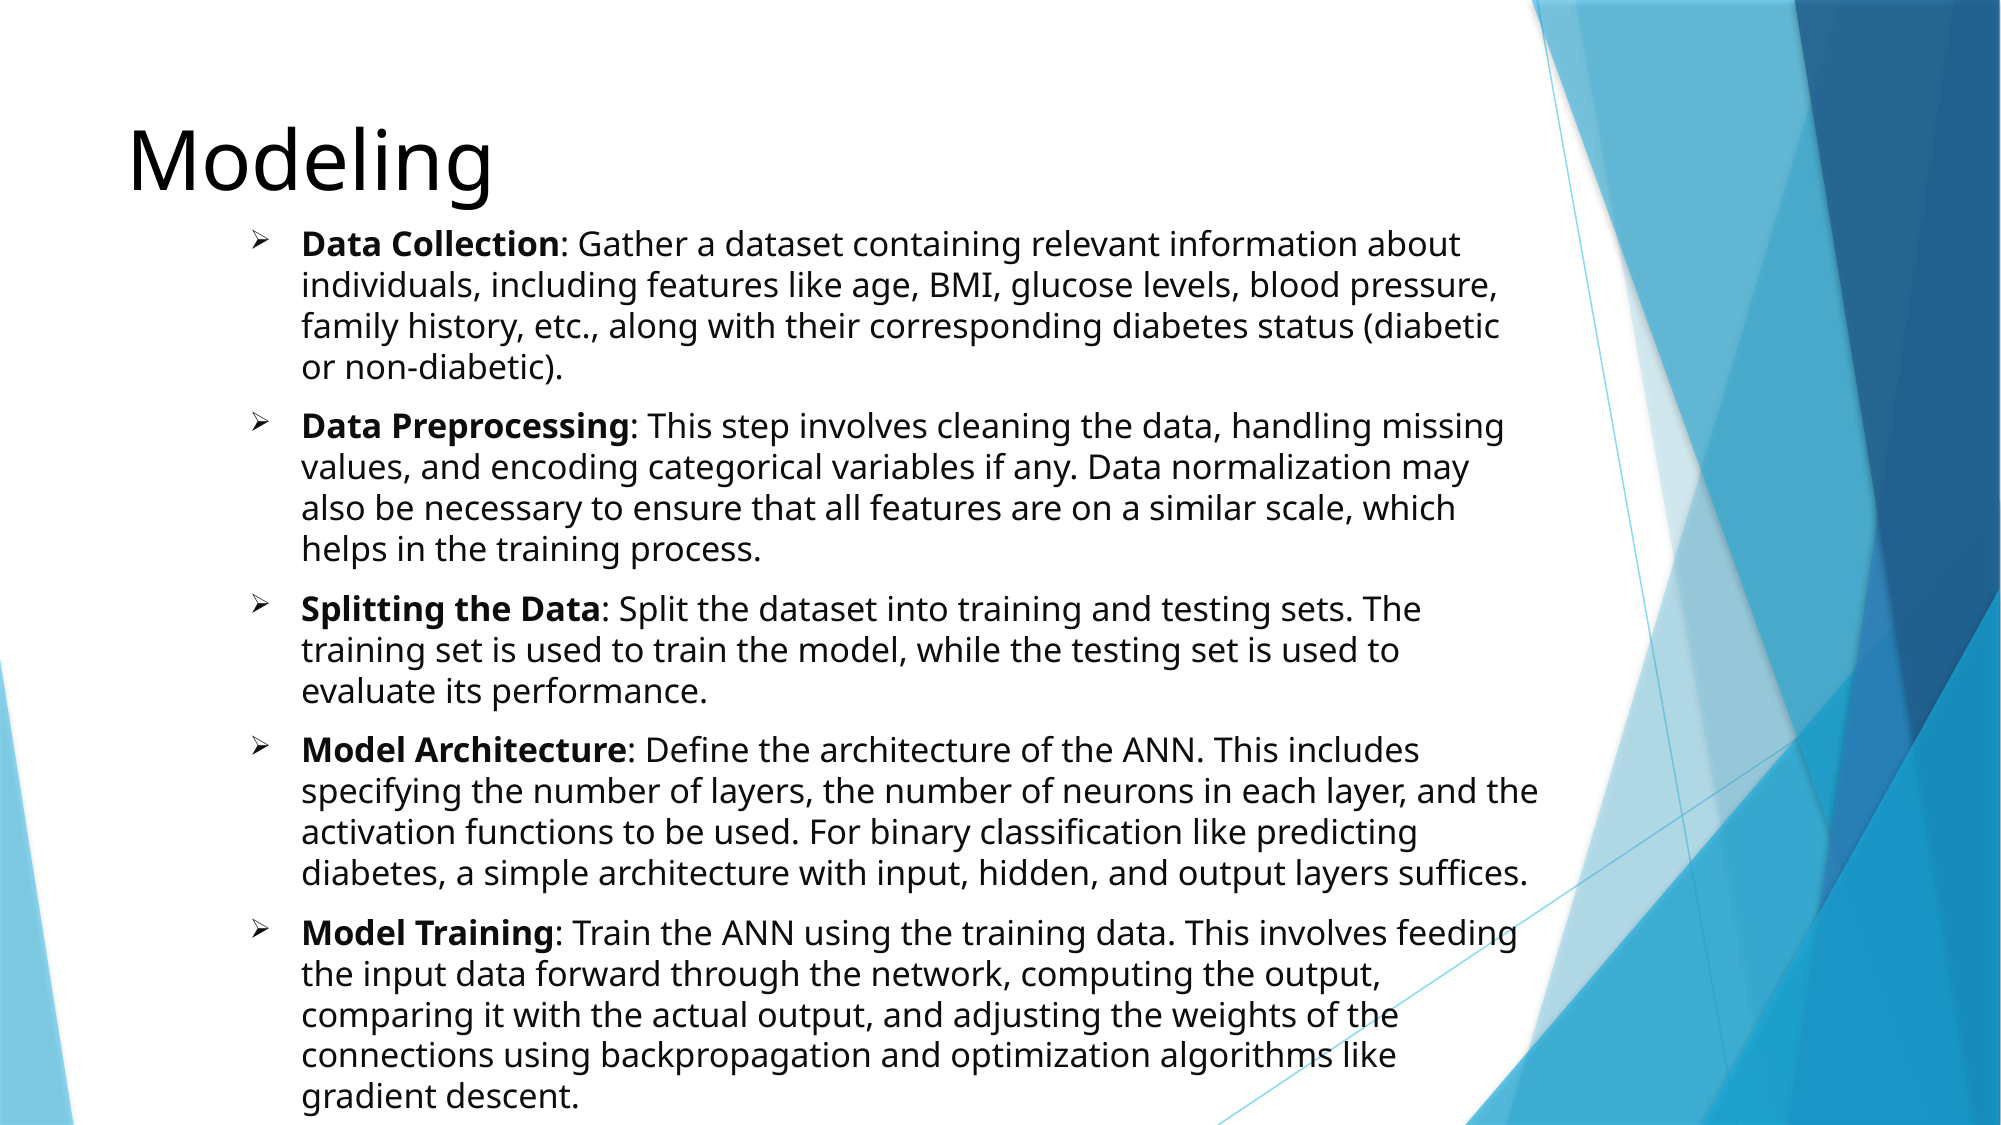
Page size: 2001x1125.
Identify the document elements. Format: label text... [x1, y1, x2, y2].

title Modeling [111, 99, 1522, 273]
list Data Collection: Gather a dataset containing relevant information about individuals, including features like age, BMI, glucose levels, blood pressure, family history, etc., along with their corresponding diabetes status (diabetic or non-diabetic). Data Preprocessing: This step involves cleaning the data, handling missing values, and encoding categorical variables if any. Data normalization may also be necessary to ensure that all features are on a similar scale, which helps in the training process. Splitting the Data: Split the dataset into training and testing sets. The training set is used to train the model, while the testing set is used to evaluate its performance. Model Architecture: Define the architecture of the ANN. This includes specifying the number of layers, the number of neurons in each layer, and the activation functions to be used. For binary classification like predicting diabetes, a simple architecture with input, hidden, and output layers suffices. Model Training: Train the ANN using the training data. This involves feeding the input data forward through the network, computing the output, comparing it with the actual output, and adjusting the weights of the connections using backpropagation and optimization algorithms like gradient descent. [235, 214, 1554, 1125]
